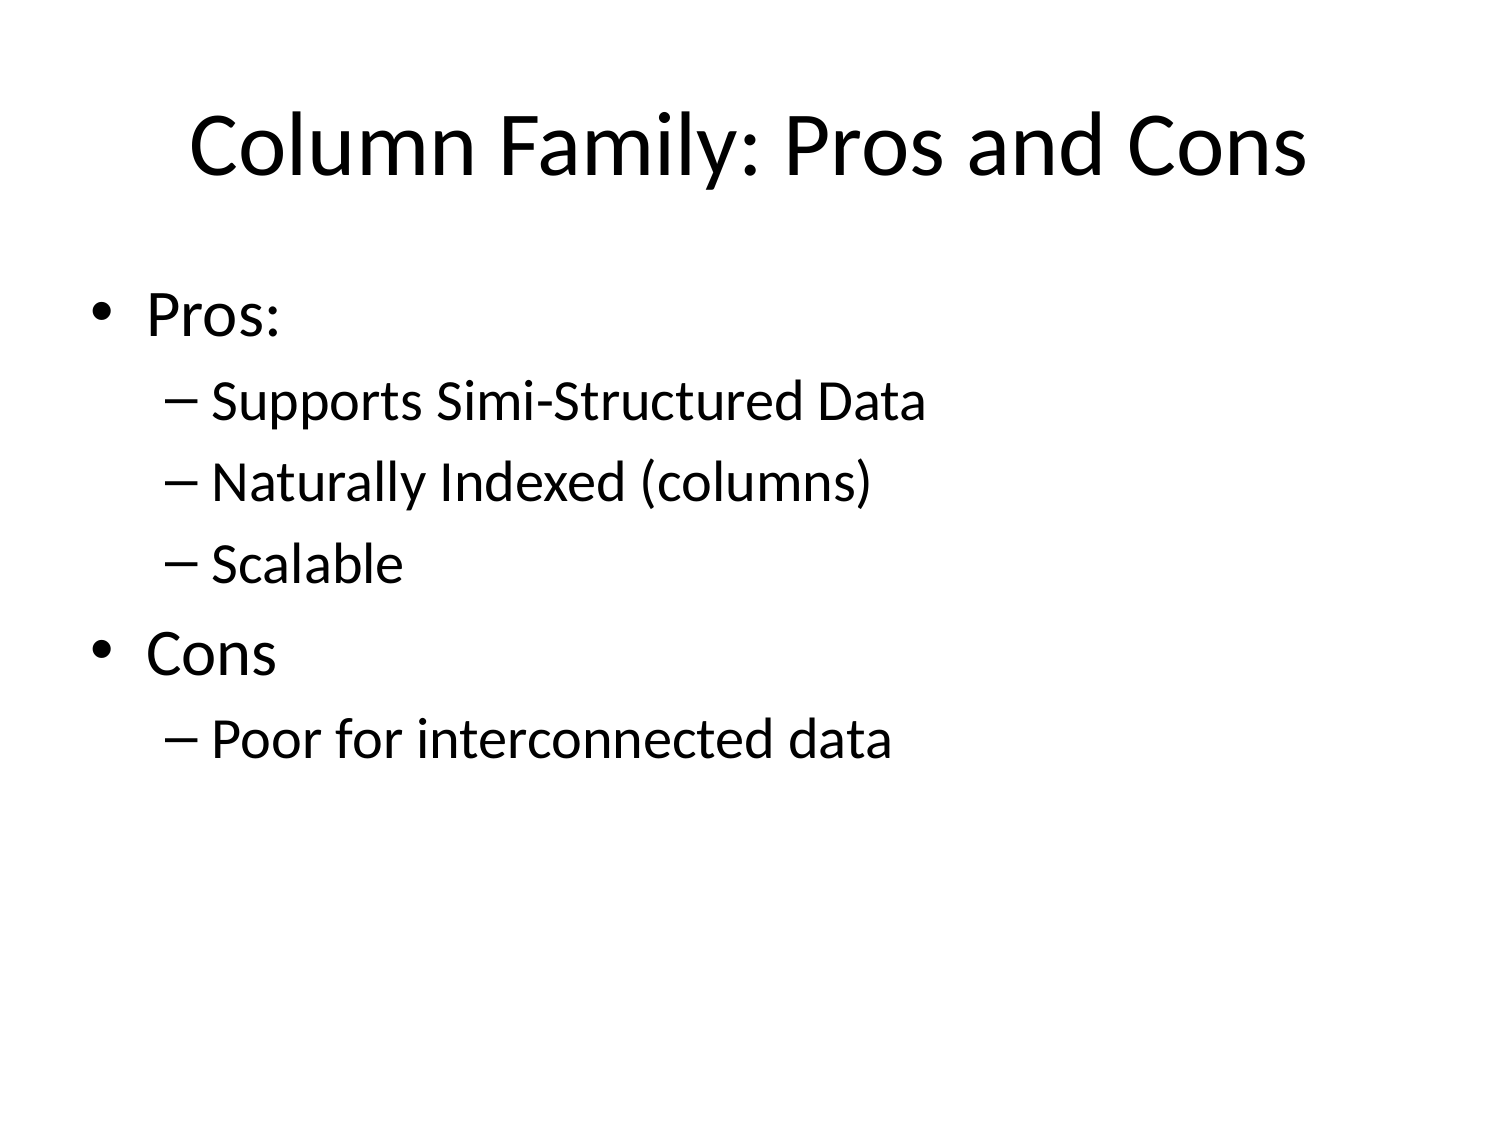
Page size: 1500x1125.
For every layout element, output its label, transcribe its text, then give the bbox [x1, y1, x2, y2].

list Pros: Supports Simi-Structured Data Naturally Indexed (columns) Scalable Cons Poor for interconnected data [75, 262, 1425, 1005]
title Column Family: Pros and Cons [75, 45, 1425, 233]
